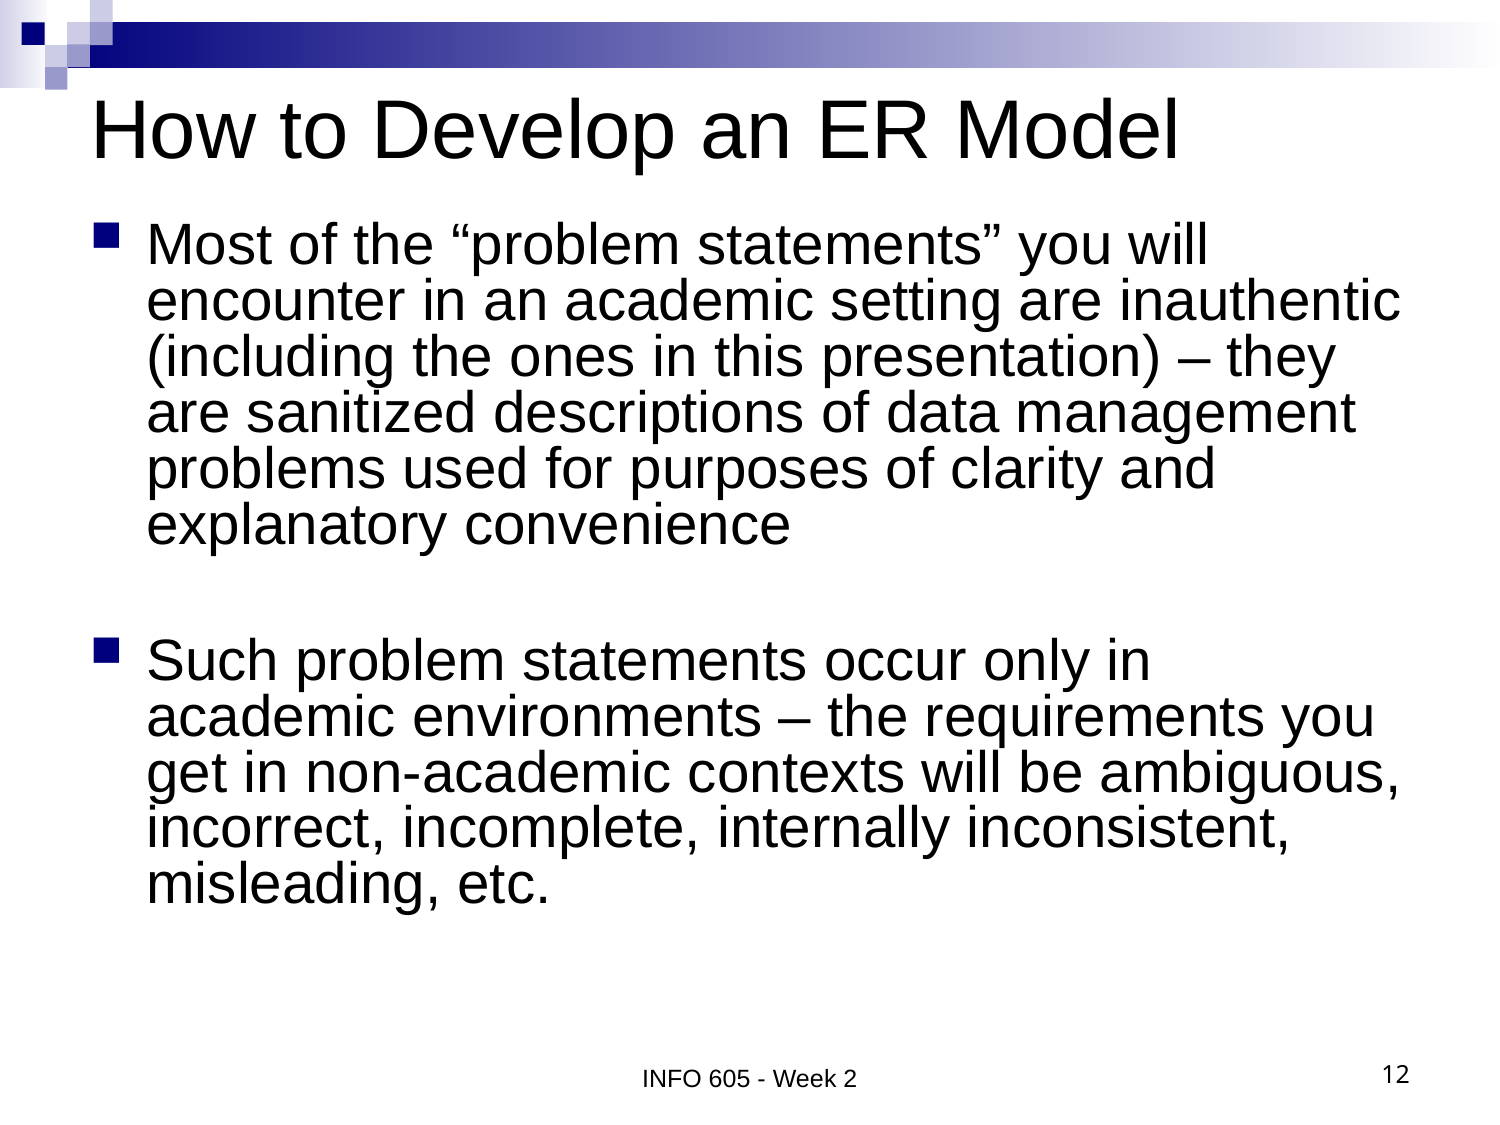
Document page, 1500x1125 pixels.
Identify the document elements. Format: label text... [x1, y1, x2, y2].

list Most of the “problem statements” you will encounter in an academic setting are inauthentic (including the ones in this presentation) – they are sanitized descriptions of data management problems used for purposes of clarity and explanatory convenience Such problem statements occur only in academic environments – the requirements you get in non-academic contexts will be ambiguous, incorrect, incomplete, internally inconsistent, misleading, etc. [75, 212, 1425, 1000]
title How to Develop an ER Model [75, 75, 1425, 175]
footer INFO 605 - Week 2 [512, 1025, 988, 1100]
slide_number 12 [1074, 1025, 1425, 1100]
